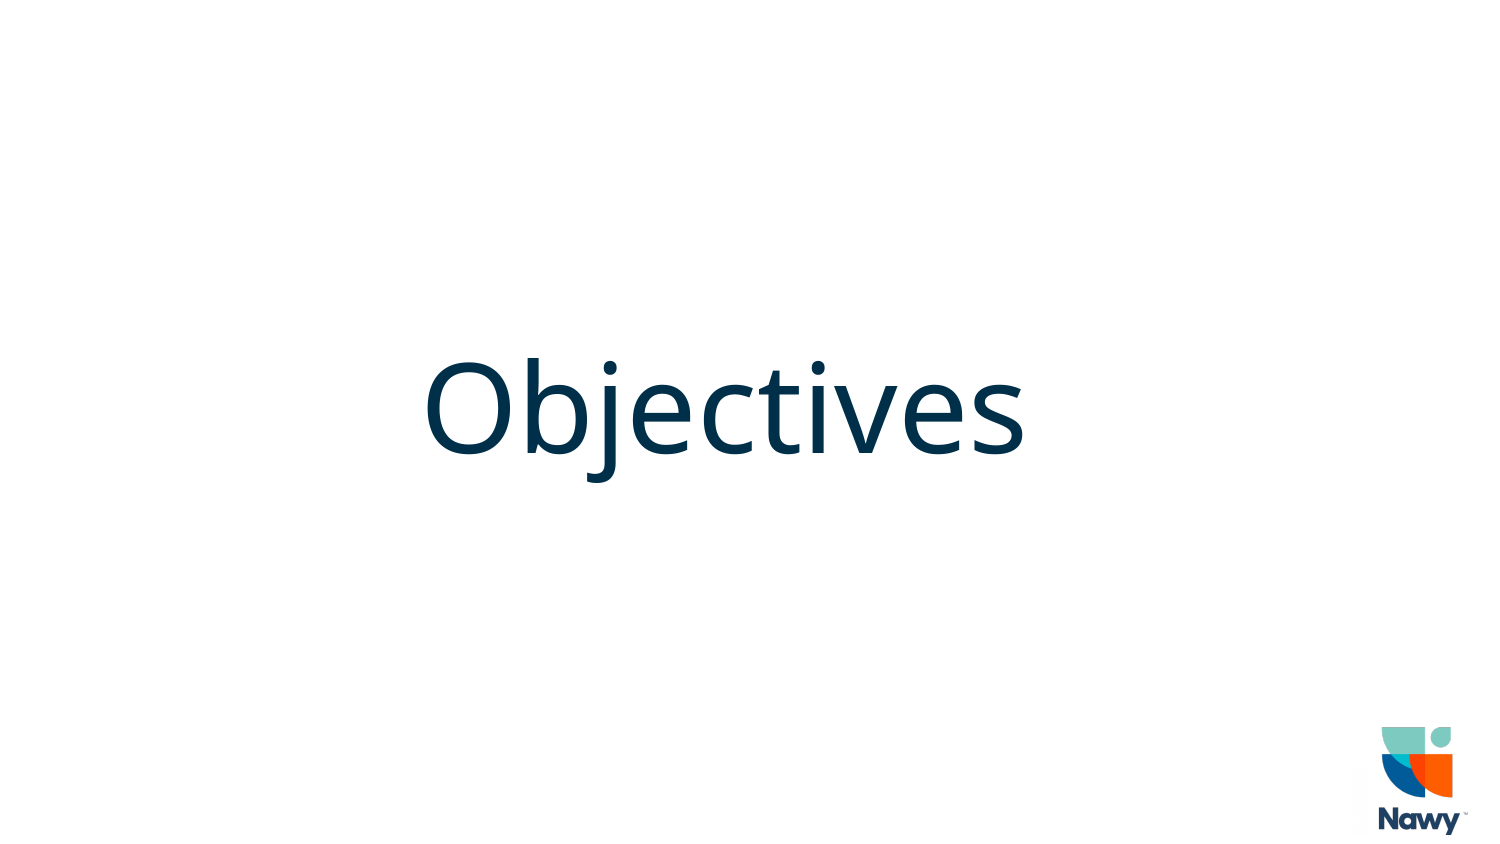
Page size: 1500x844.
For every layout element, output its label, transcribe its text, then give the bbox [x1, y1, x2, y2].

text_box Objectives [165, 313, 1284, 649]
picture [1346, 726, 1500, 835]
